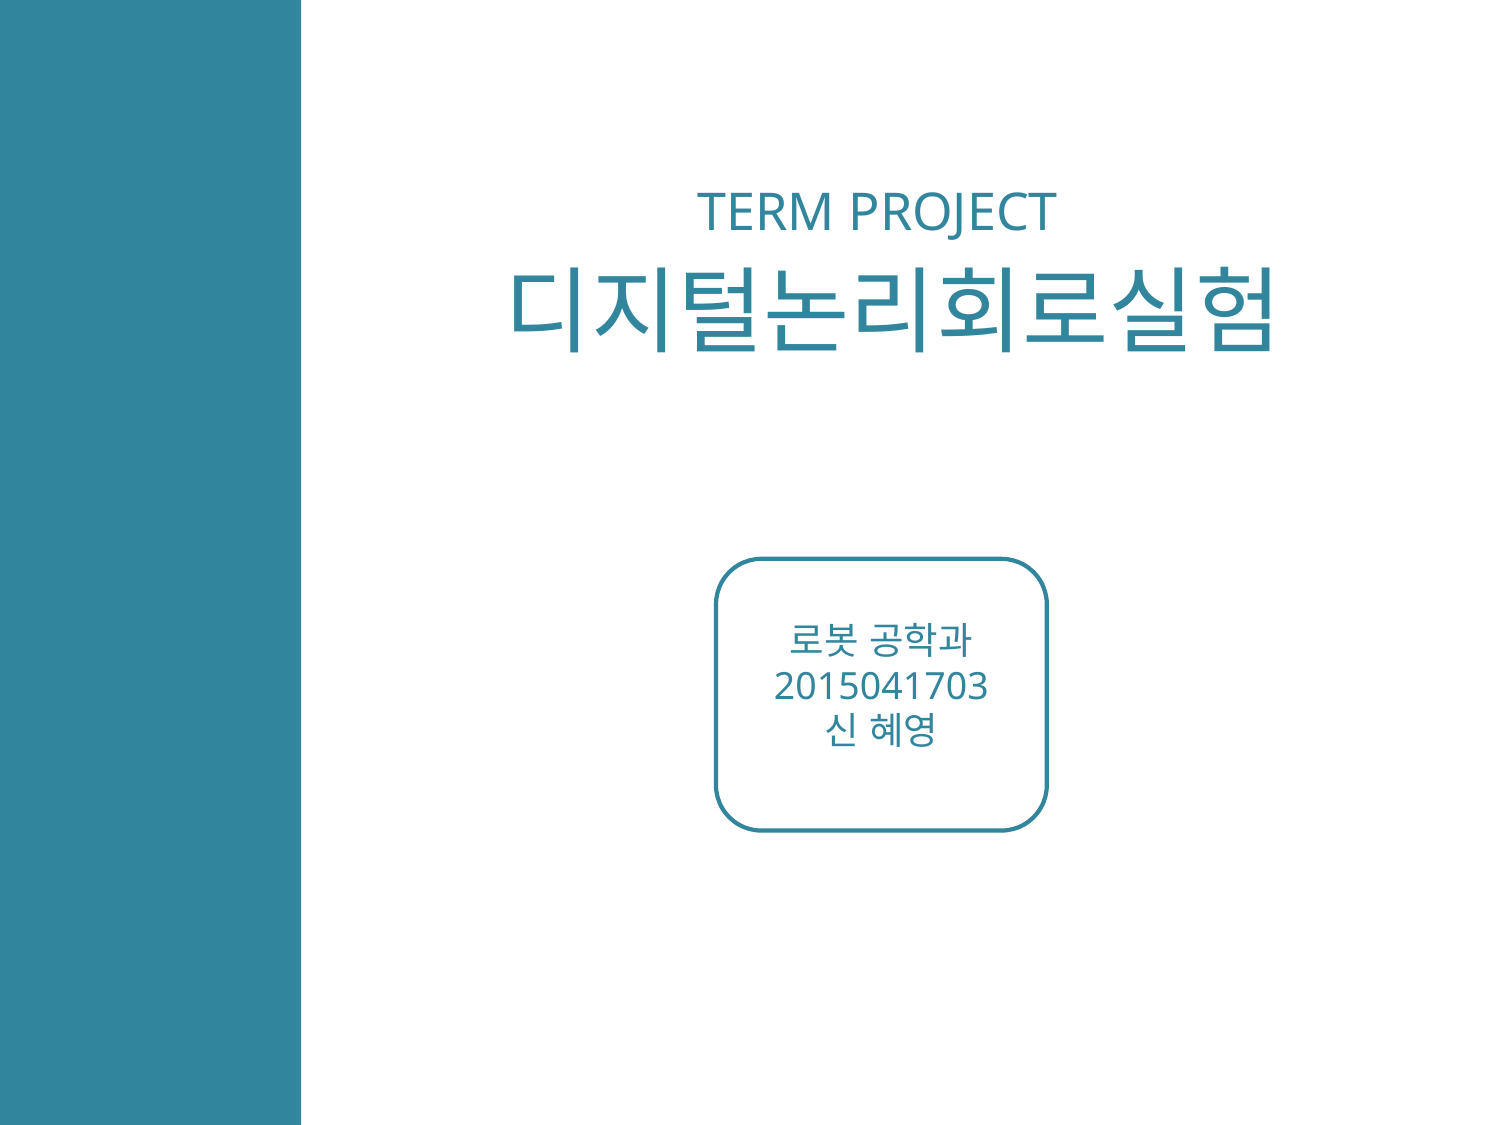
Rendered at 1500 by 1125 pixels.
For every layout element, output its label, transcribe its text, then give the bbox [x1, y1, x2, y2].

text_box [0, 0, 303, 1125]
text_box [703, 558, 1059, 831]
text_box 디지털논리회로실험 [490, 243, 1500, 372]
text_box TERM PROJECT [682, 171, 1426, 243]
